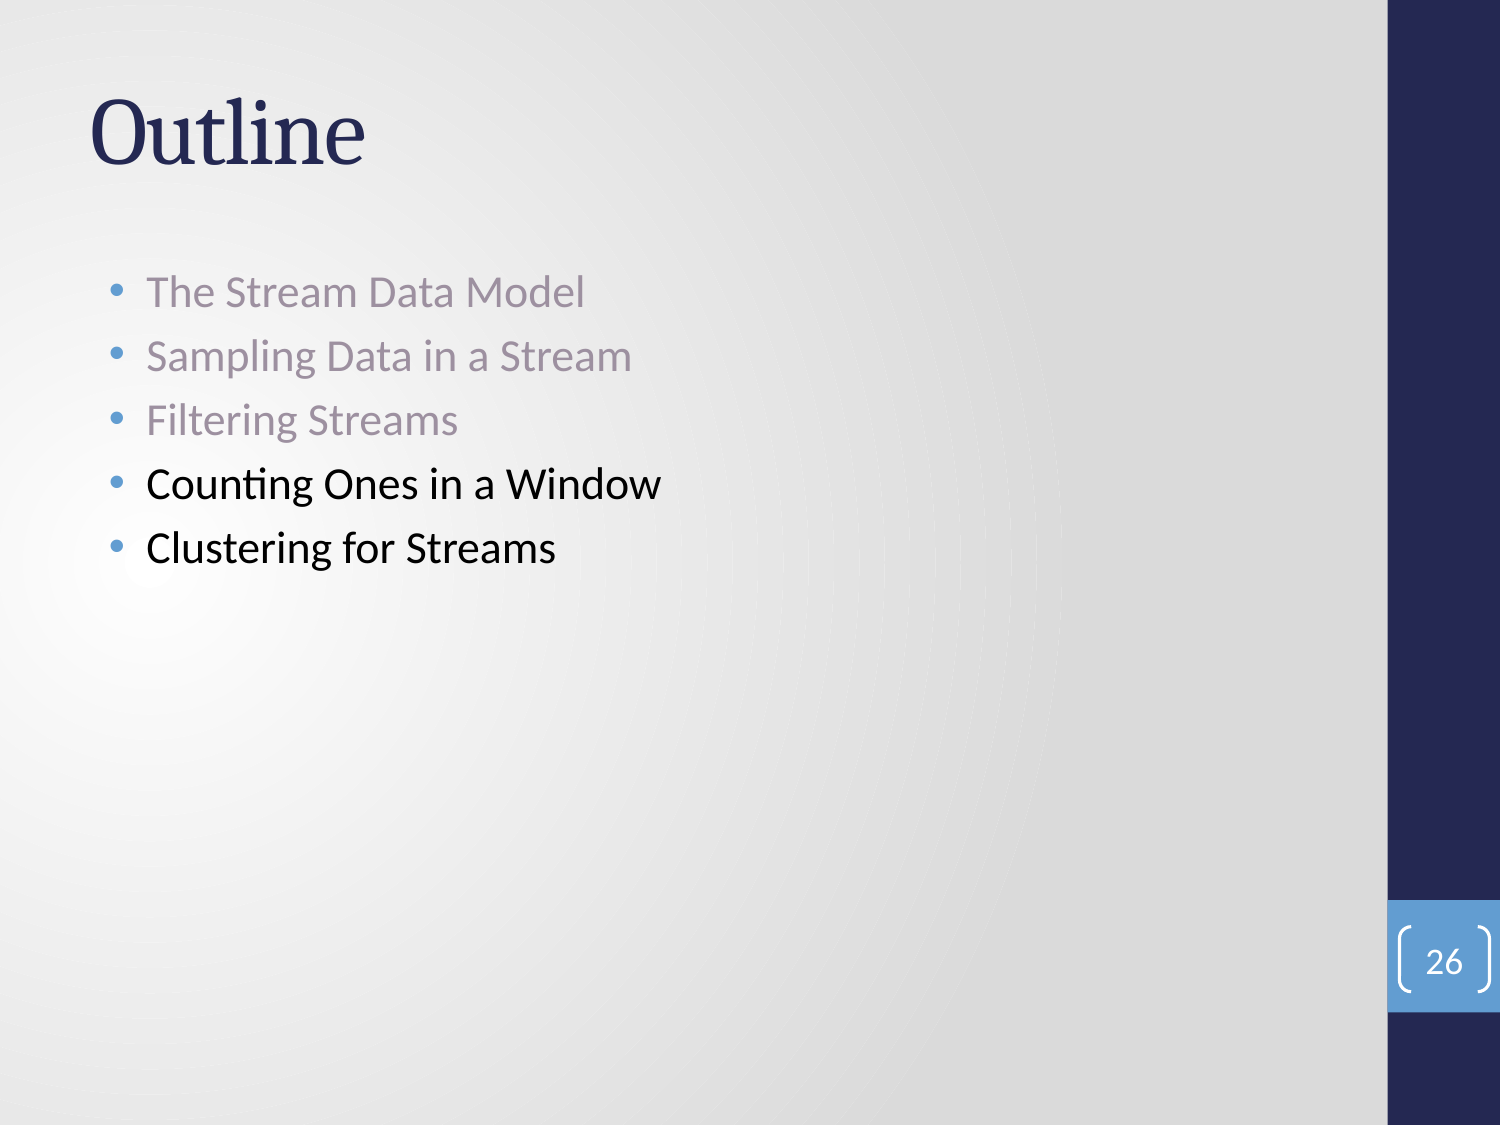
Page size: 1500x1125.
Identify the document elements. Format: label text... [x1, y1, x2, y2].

title Outline [75, 45, 1325, 209]
slide_number 26 [1397, 925, 1492, 994]
list The Stream Data Model Sampling Data in a Stream Filtering Streams Counting Ones in a Window Clustering for Streams [75, 254, 1325, 1042]
